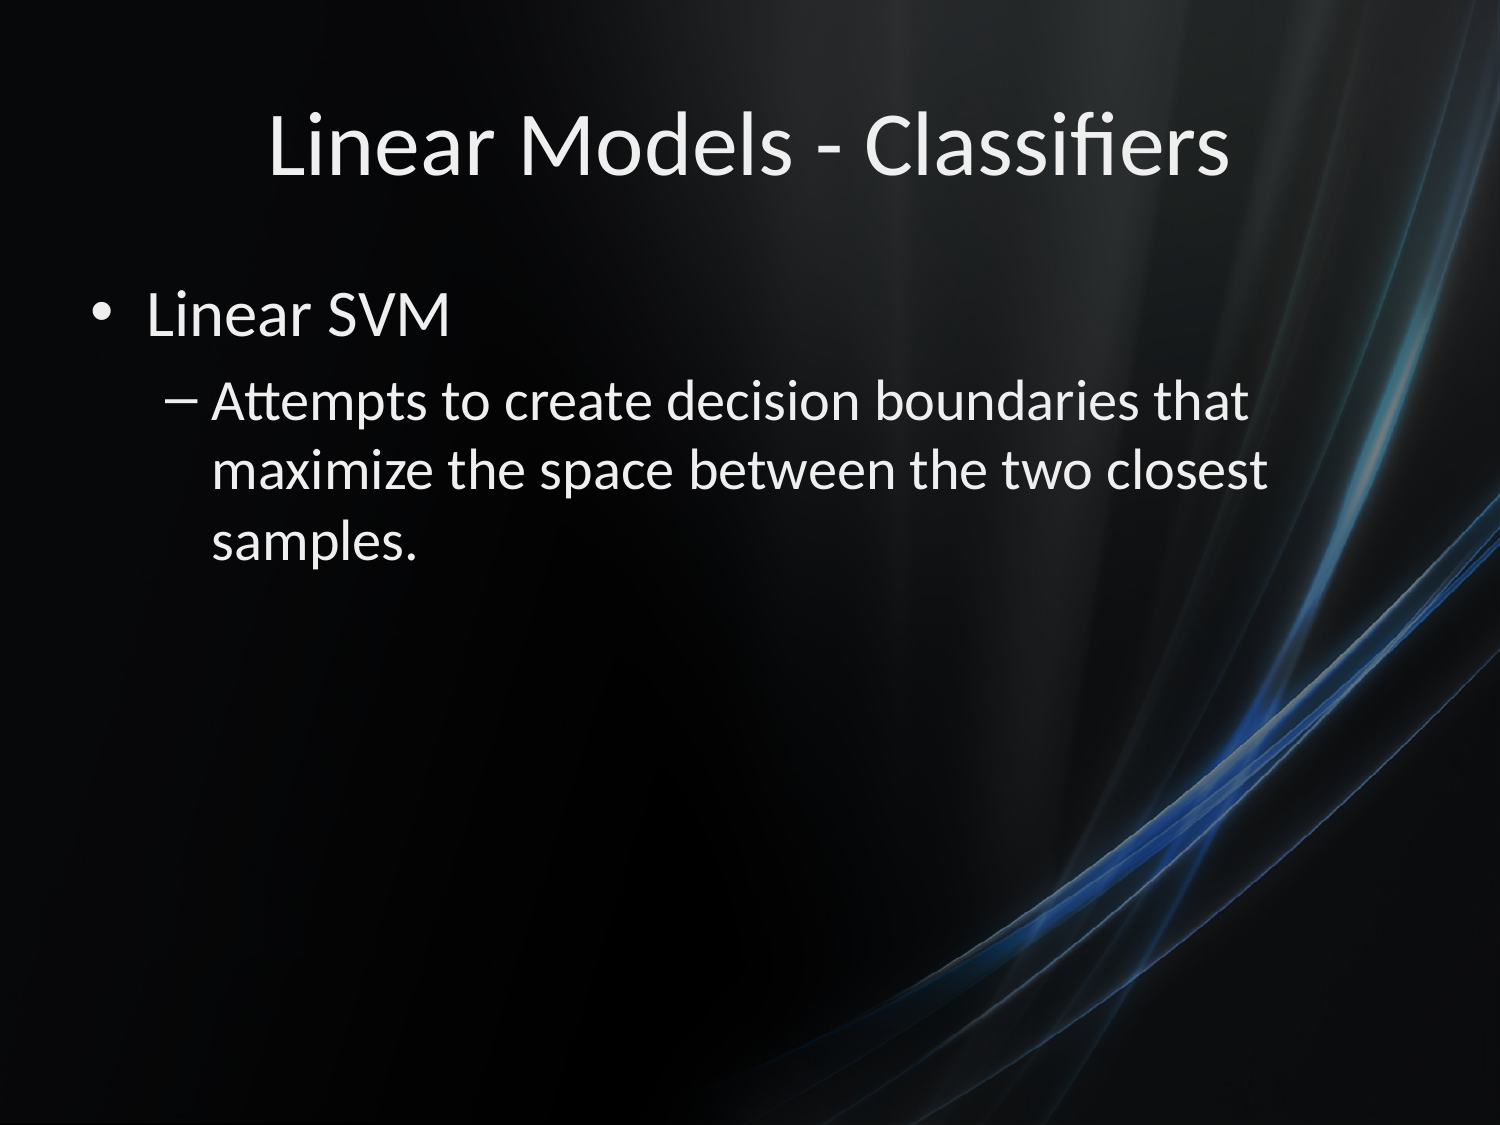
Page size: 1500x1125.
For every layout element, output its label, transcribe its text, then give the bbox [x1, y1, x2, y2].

list Linear SVM Attempts to create decision boundaries that maximize the space between the two closest samples. [75, 262, 1425, 1005]
picture [0, 0, 1500, 1125]
title Linear Models - Classifiers [75, 45, 1425, 233]
